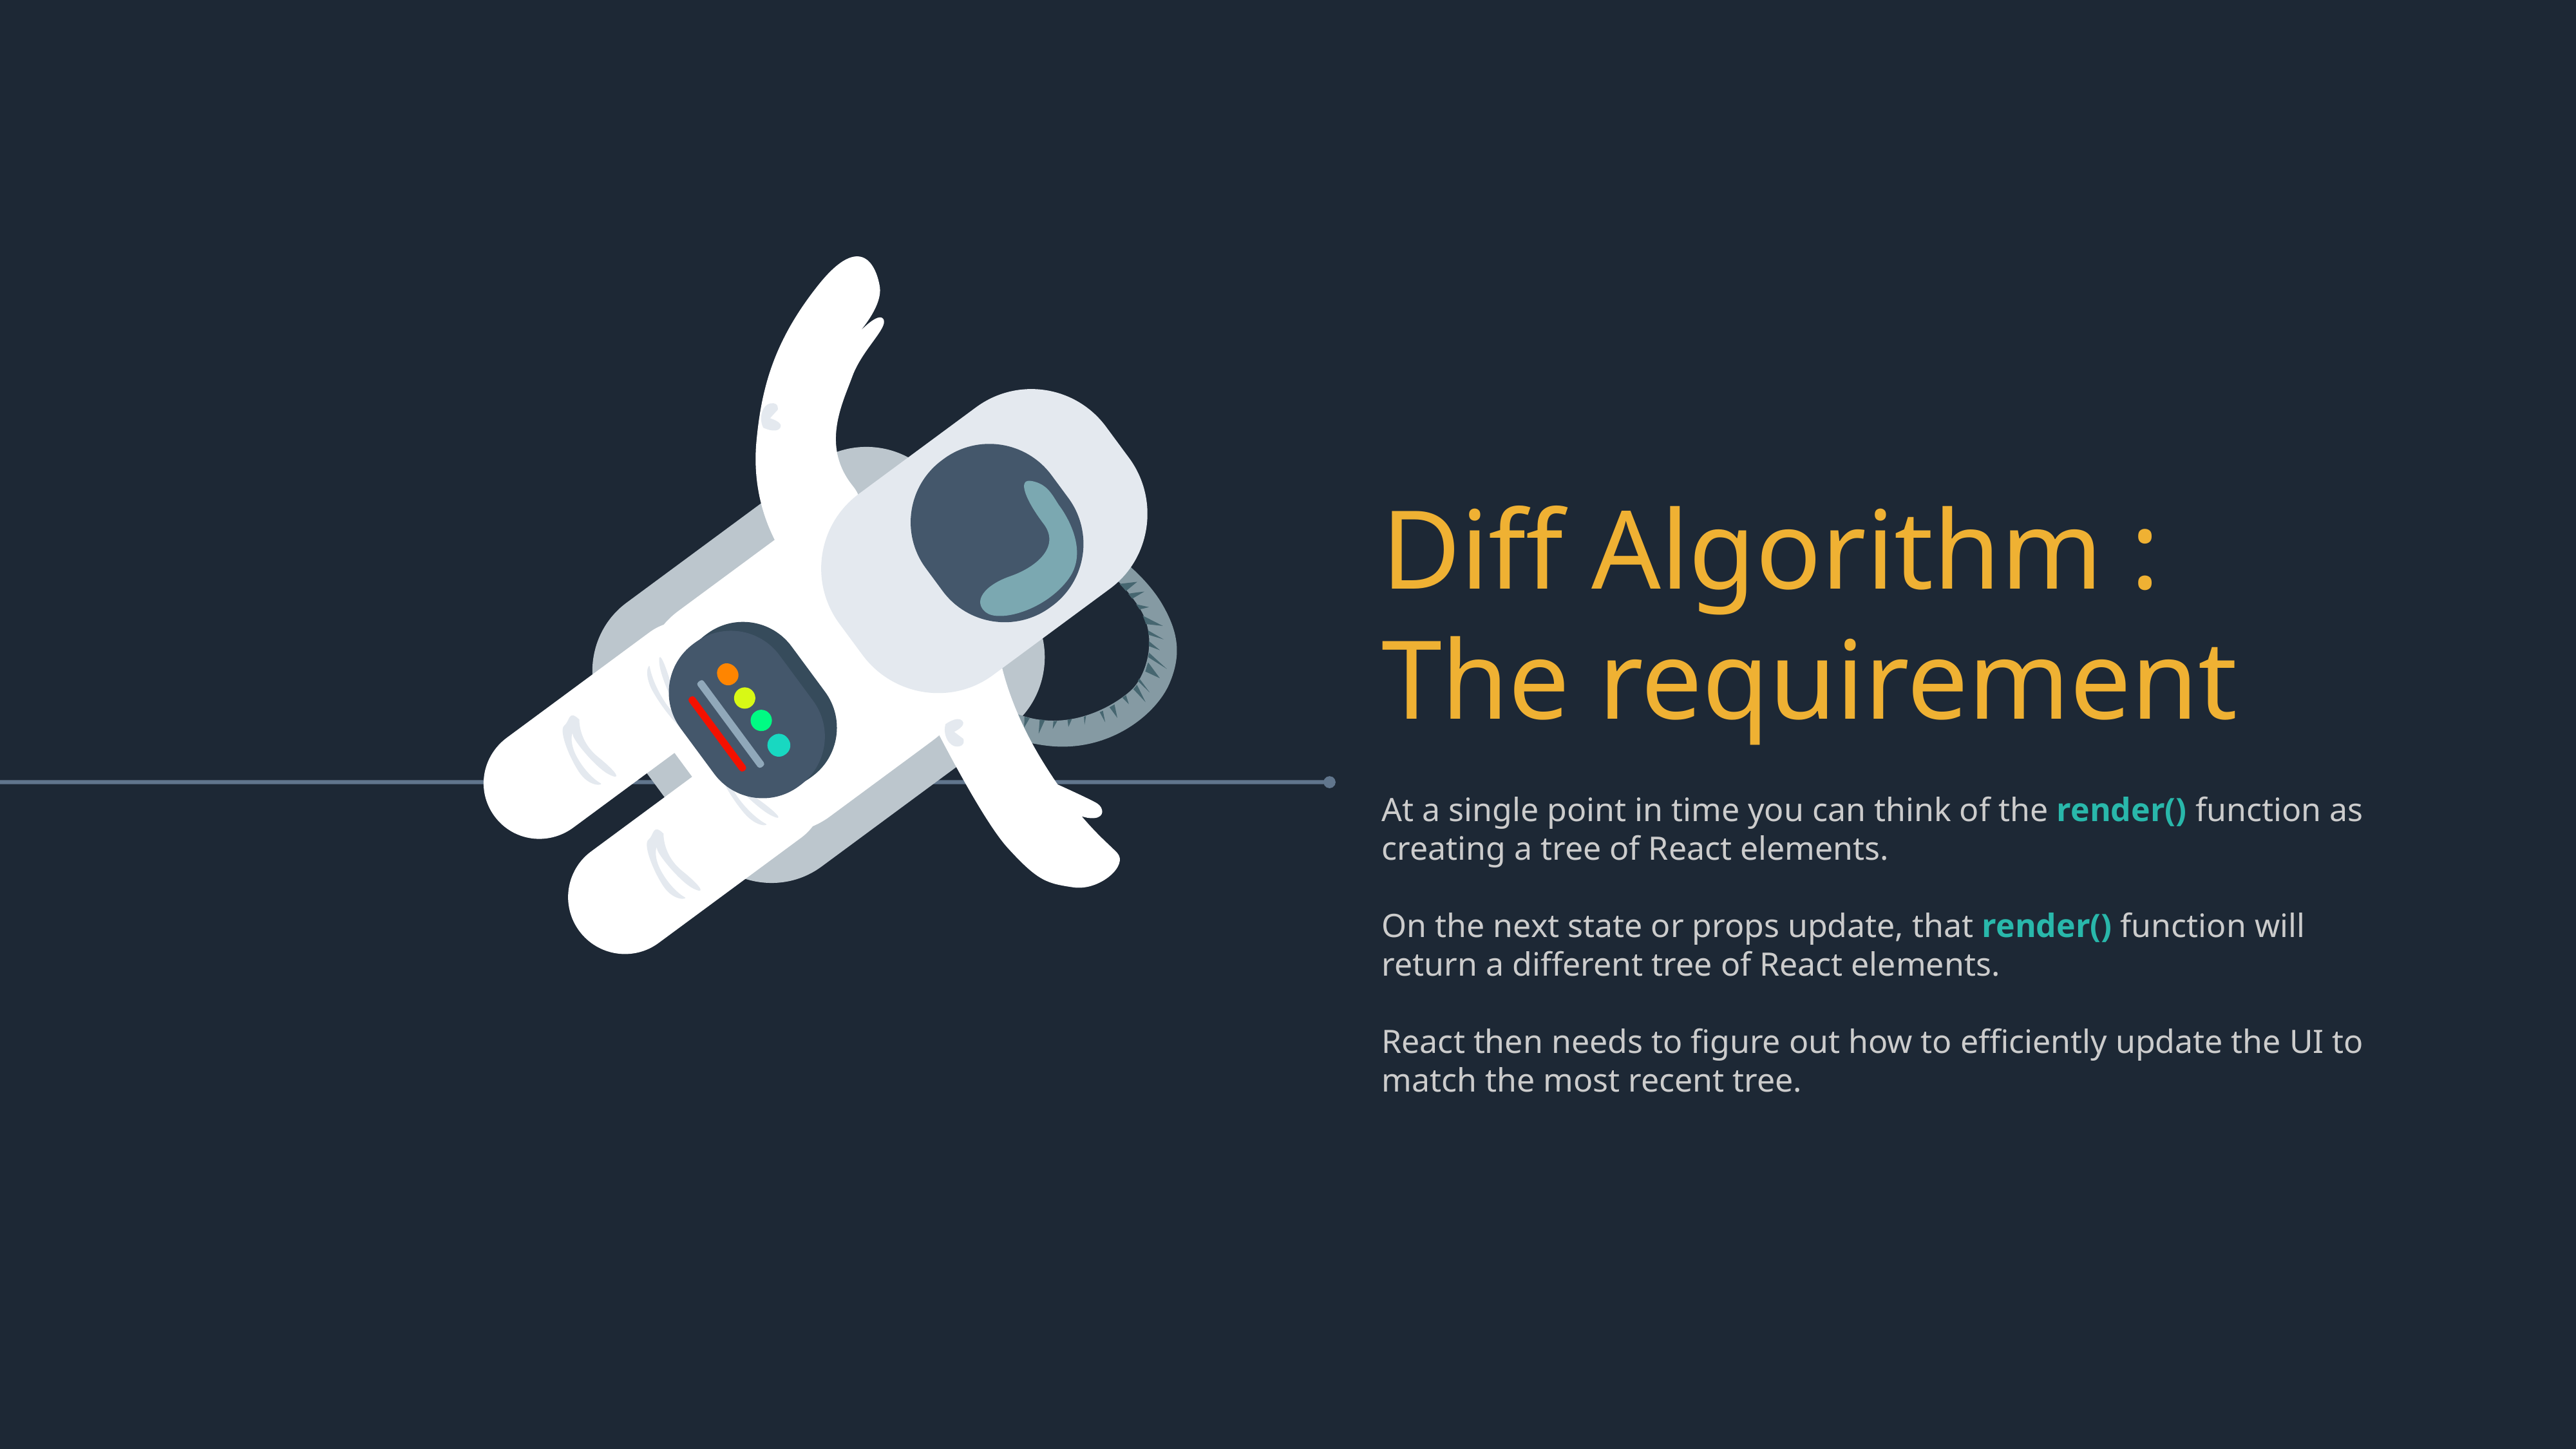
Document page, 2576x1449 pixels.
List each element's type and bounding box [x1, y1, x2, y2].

text_box [424, 249, 1195, 990]
text_box [1198, 778, 1334, 786]
text_box [1381, 496, 2383, 1107]
